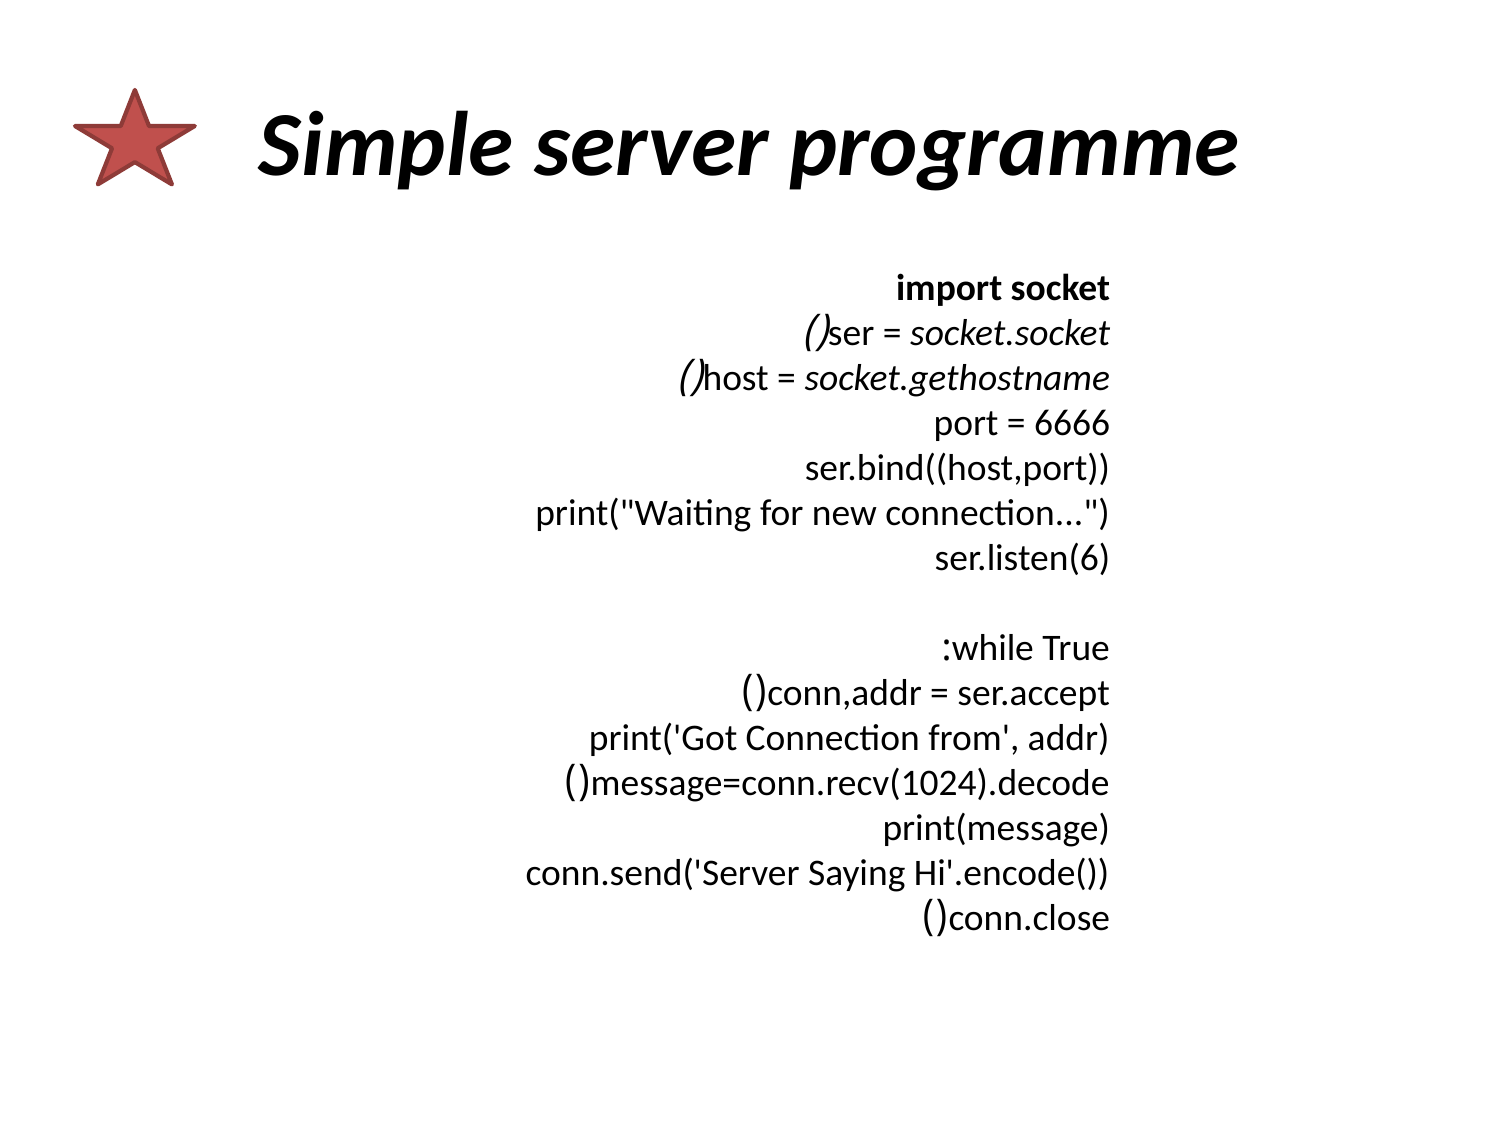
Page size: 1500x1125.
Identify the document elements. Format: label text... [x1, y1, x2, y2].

text_box import socket ser = socket.socket() host = socket.gethostname() port = 6666 ser.bind((host,port)) print("Waiting for new connection...") ser.listen(6) while True: conn,addr = ser.accept() print('Got Connection from', addr) message=conn.recv(1024).decode() print(message) conn.send('Server Saying Hi'.encode()) conn.close() [374, 255, 1125, 946]
title Simple server programme [75, 45, 1425, 233]
text_box [72, 87, 197, 187]
